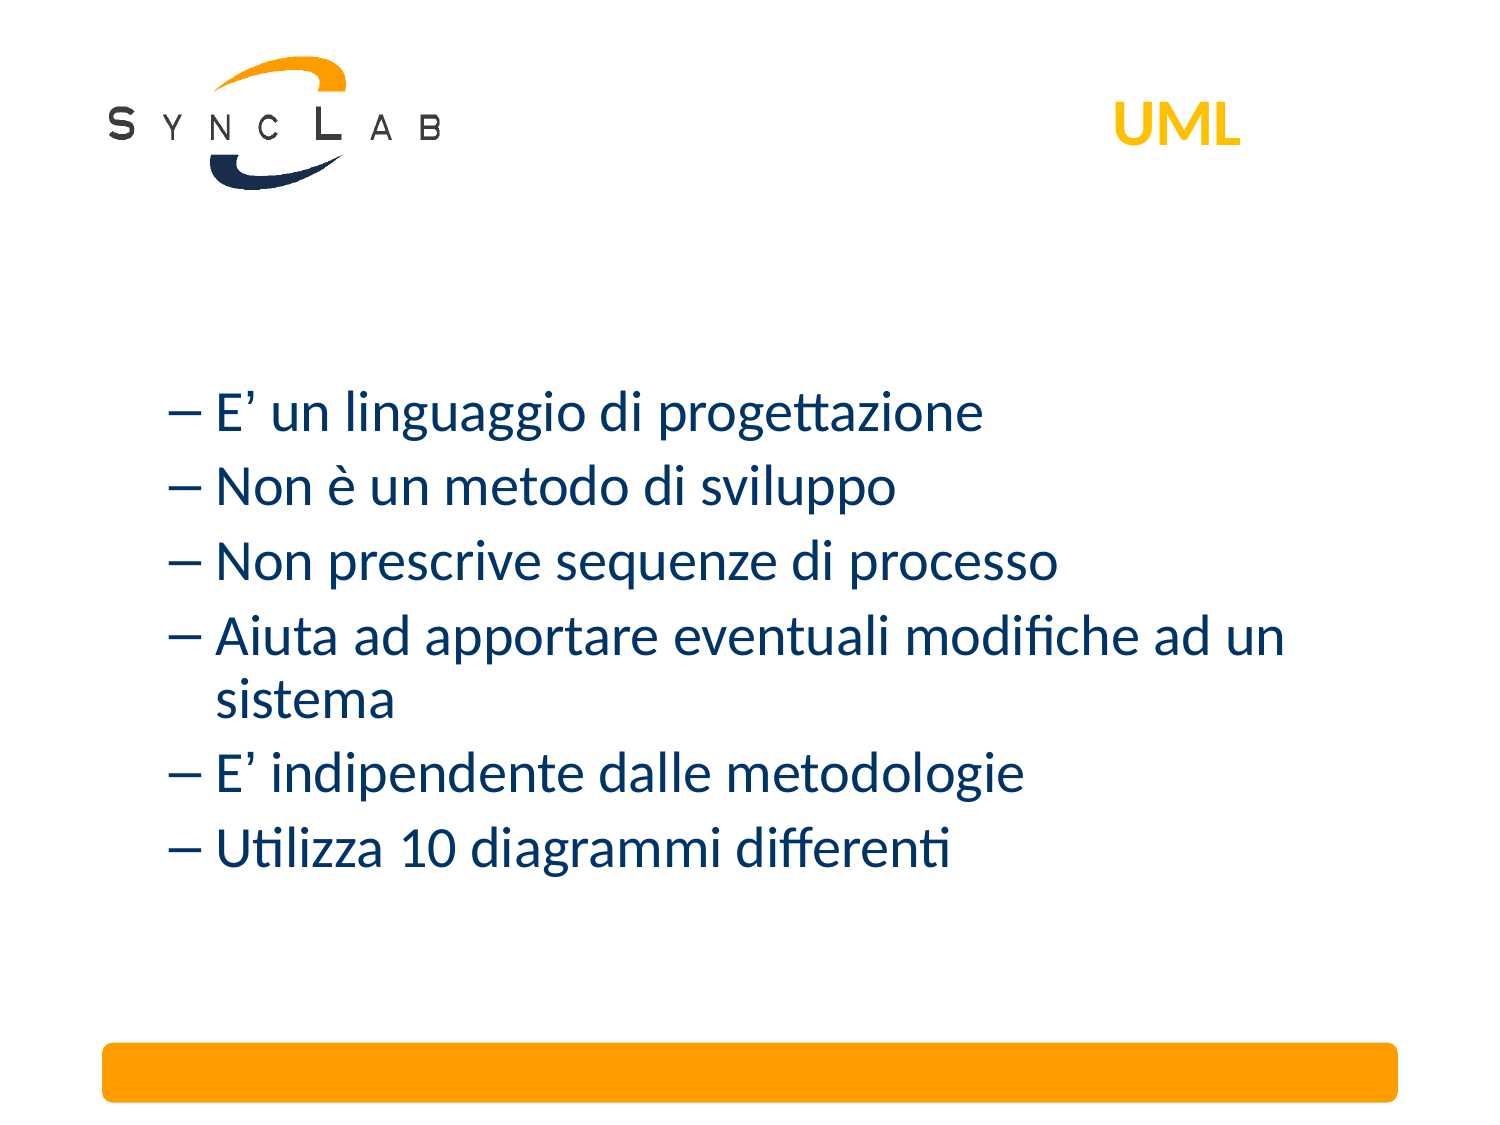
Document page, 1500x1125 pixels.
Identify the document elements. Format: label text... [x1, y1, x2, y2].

list E’ un linguaggio di progettazione Non è un metodo di sviluppo Non prescrive sequenze di processo Aiuta ad apportare eventuali modifiche ad un sistema E’ indipendente dalle metodologie Utilizza 10 diagrammi differenti [78, 373, 1397, 948]
title UML [886, 19, 1468, 229]
picture [103, 52, 445, 193]
